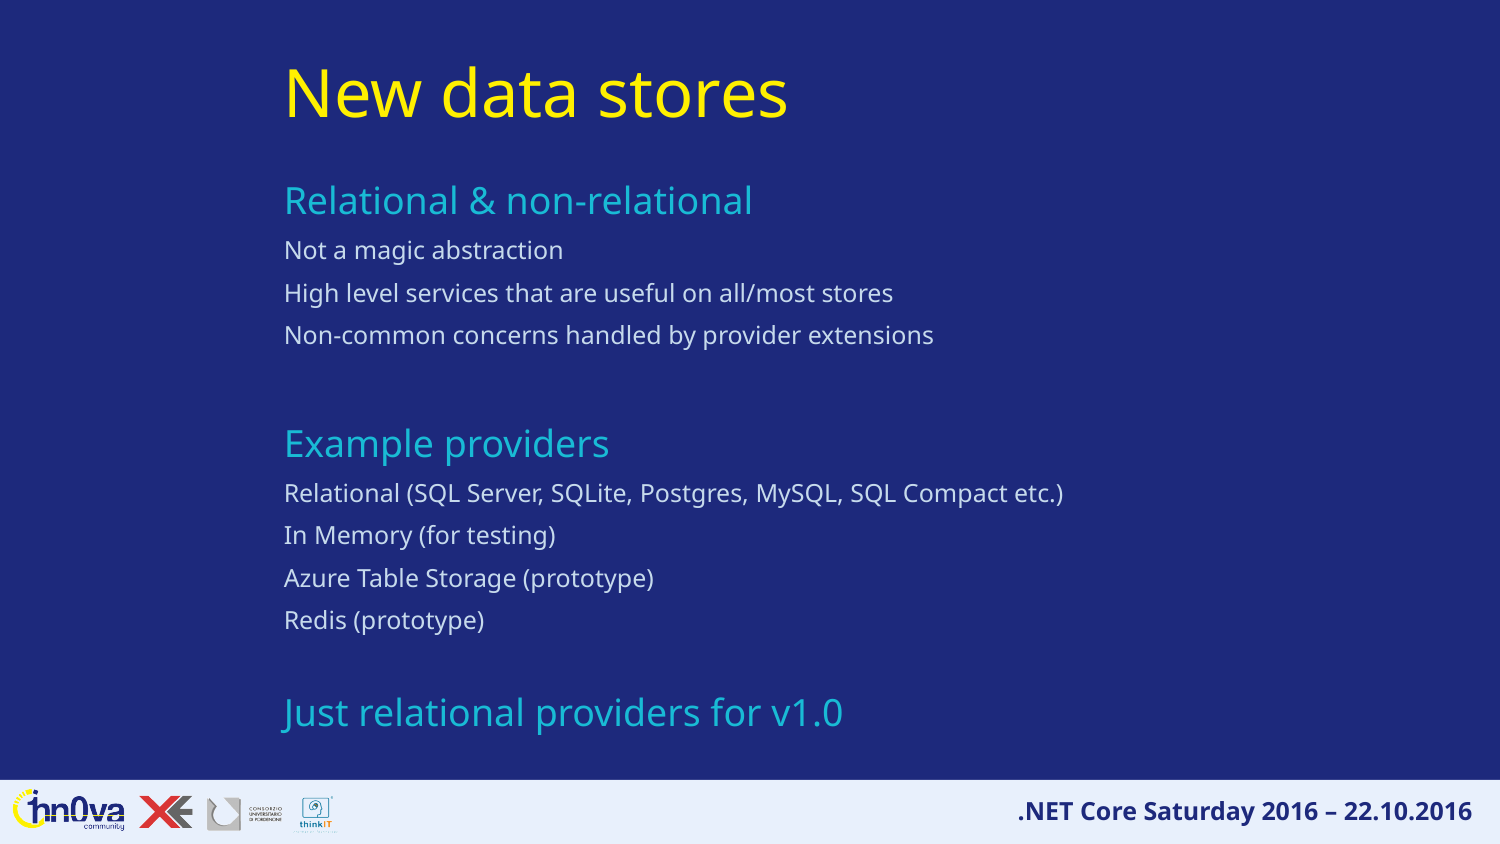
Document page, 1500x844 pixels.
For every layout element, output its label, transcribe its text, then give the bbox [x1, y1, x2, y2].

picture [205, 796, 283, 832]
picture [10, 789, 126, 832]
title New data stores [268, 26, 1484, 146]
picture [136, 792, 195, 830]
picture [293, 792, 339, 834]
list Relational & non-relational Not a magic abstraction High level services that are useful on all/most stores Non-common concerns handled by provider extensions Example providers Relational (SQL Server, SQLite, Postgres, MySQL, SQL Compact etc.) In Memory (for testing) Azure Table Storage (prototype) Redis (prototype) Just relational providers for v1.0 [268, 162, 1484, 767]
